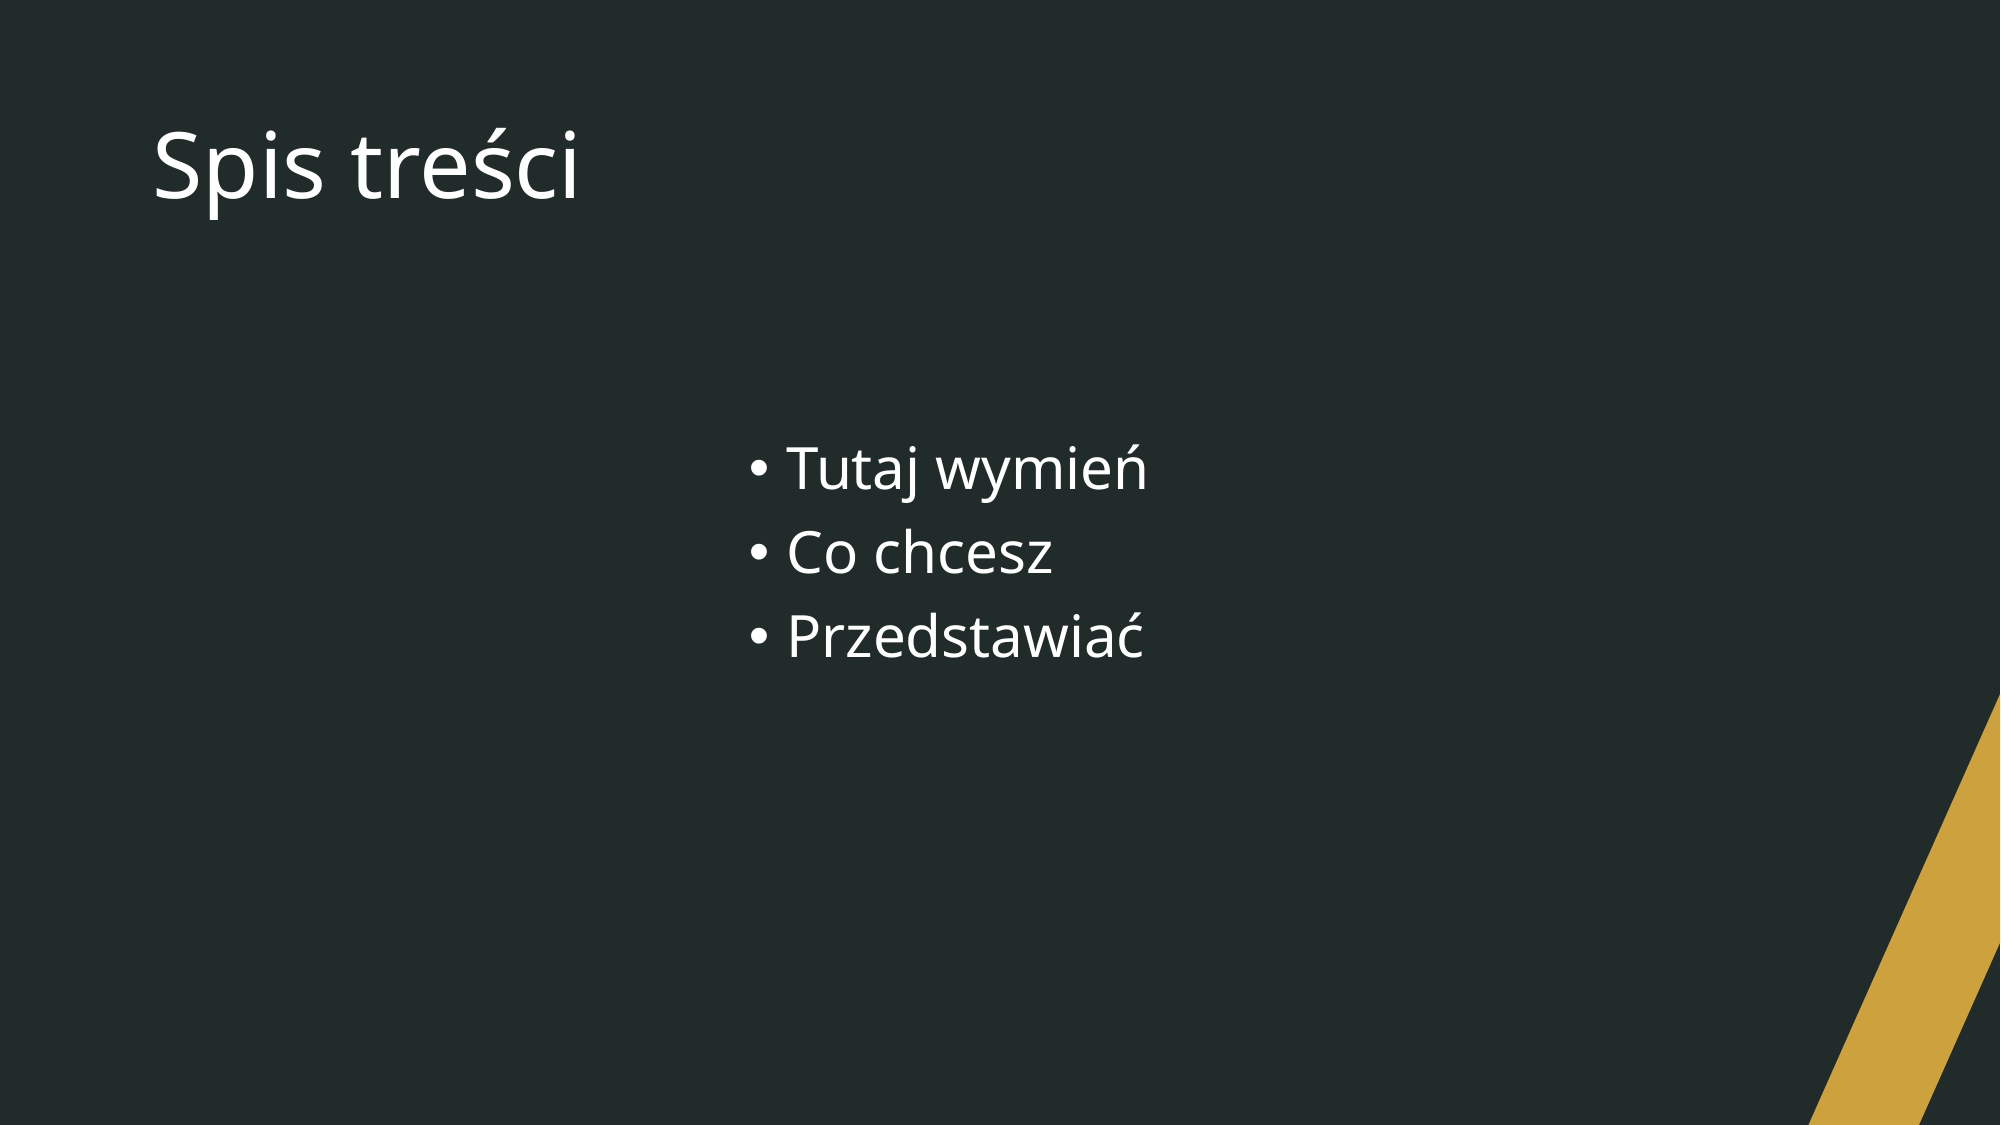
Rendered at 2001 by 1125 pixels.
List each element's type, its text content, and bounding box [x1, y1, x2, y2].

list Tutaj wymień Co chcesz Przedstawiać [733, 432, 1371, 693]
title Spis treści [137, 59, 734, 278]
